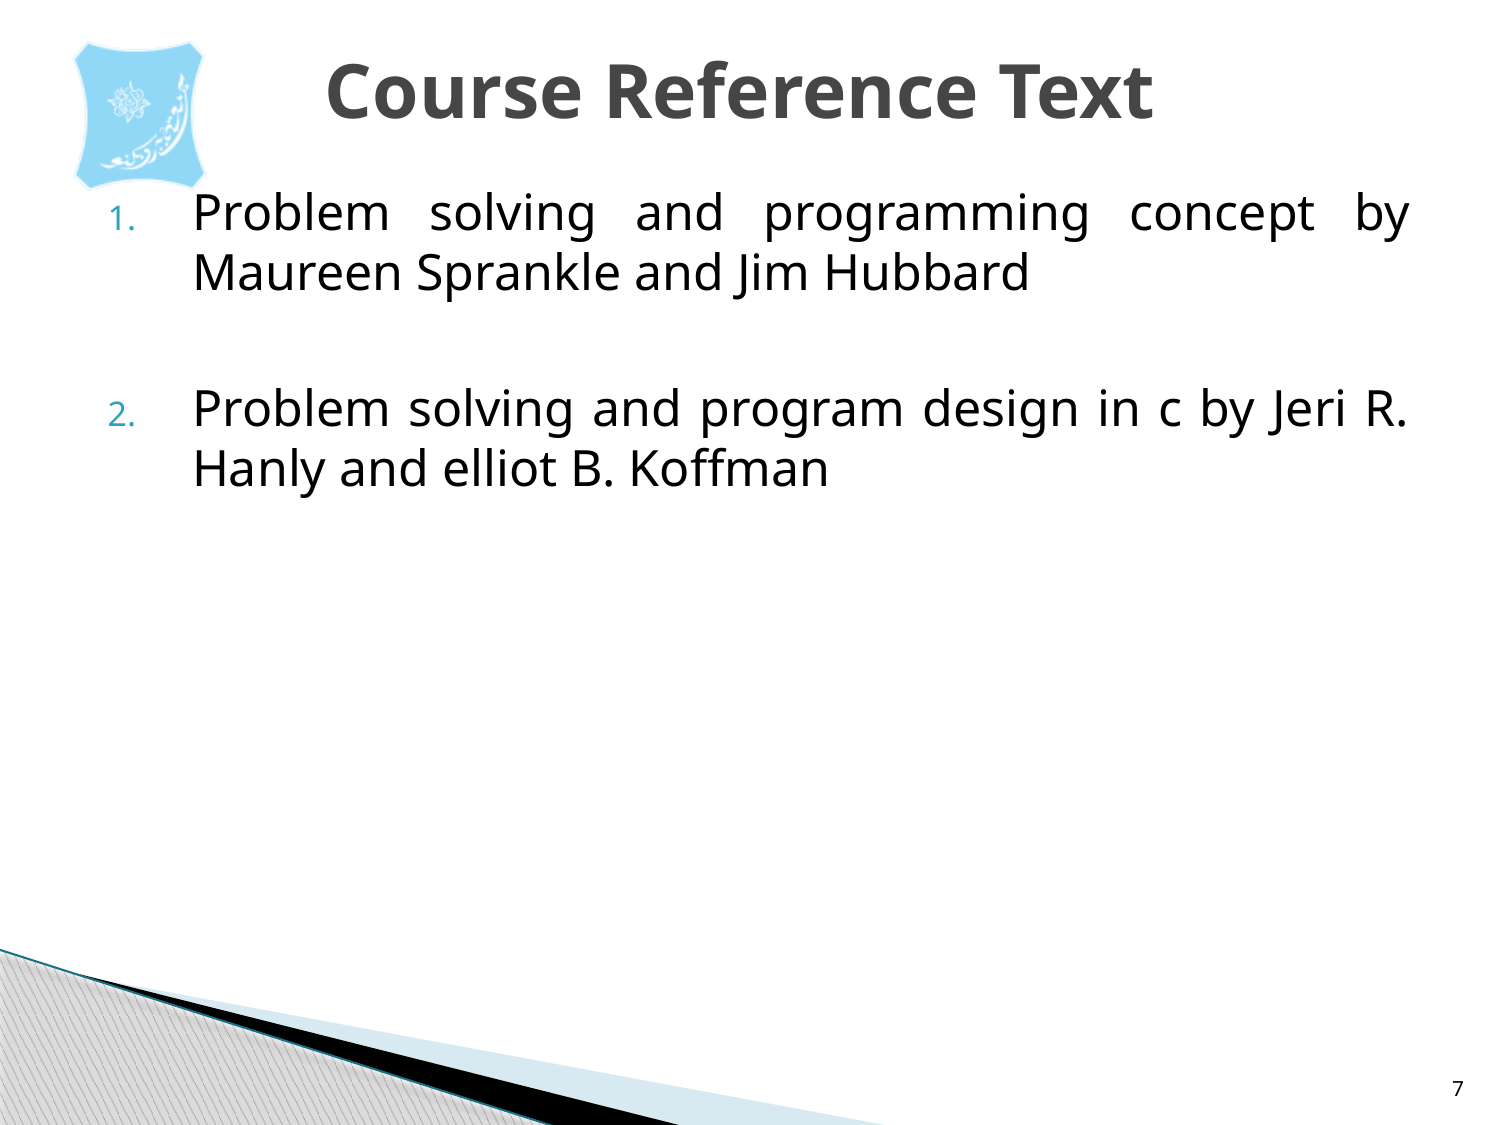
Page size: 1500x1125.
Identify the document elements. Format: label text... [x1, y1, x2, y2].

list Problem solving and programming concept by Maureen Sprankle and Jim Hubbard Problem solving and program design in c by Jeri R. Hanly and elliot B. Koffman [75, 172, 1425, 929]
picture [72, 41, 207, 191]
title Course Reference Text [75, 30, 1425, 147]
slide_number 7 [1418, 1051, 1479, 1112]
